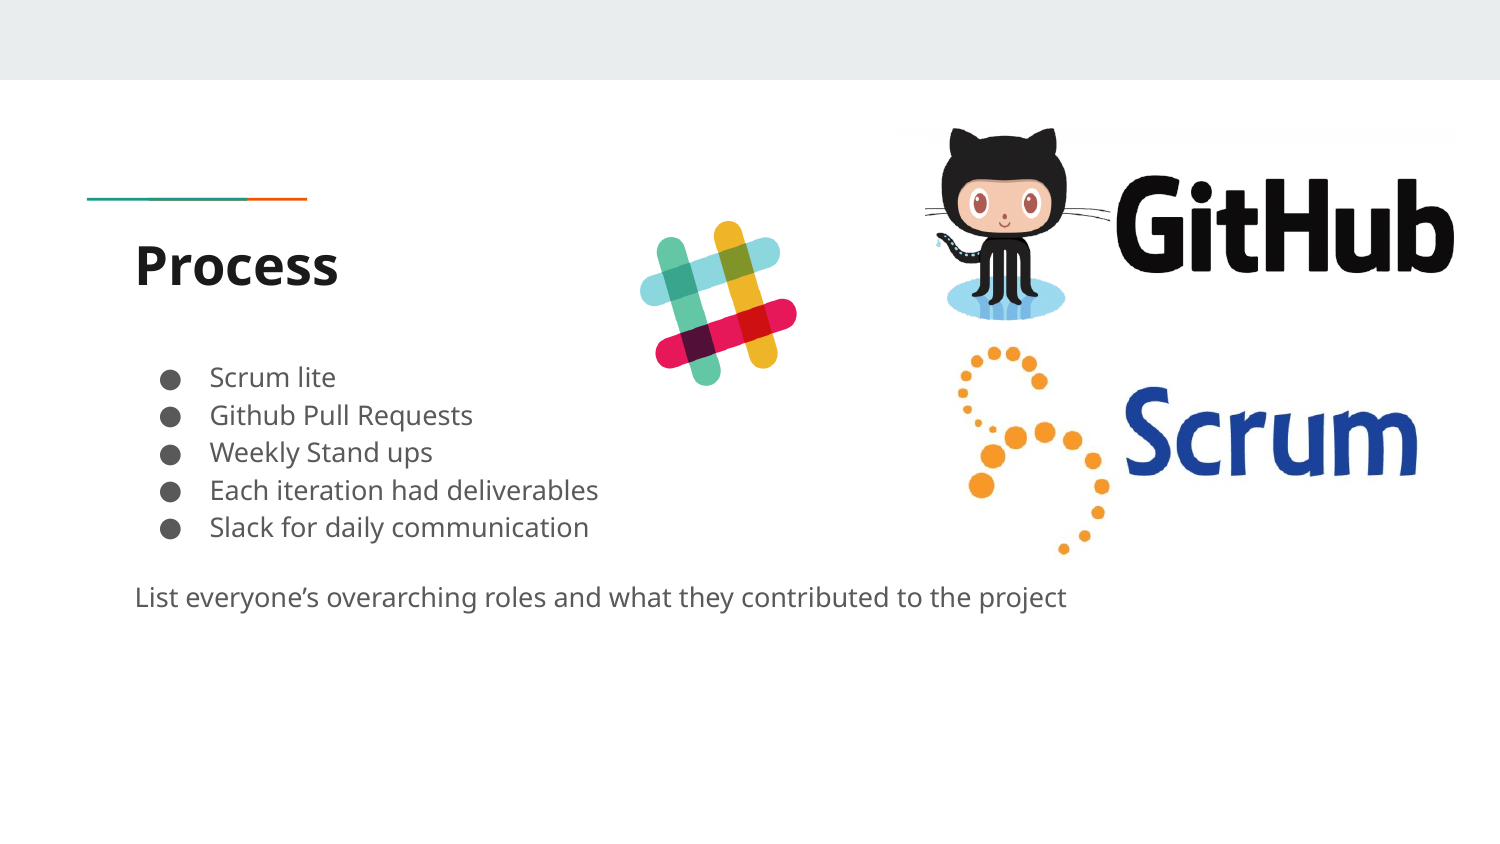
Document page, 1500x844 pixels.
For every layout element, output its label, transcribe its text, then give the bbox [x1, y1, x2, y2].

picture [949, 342, 1420, 561]
list Scrum lite Github Pull Requests Weekly Stand ups Each iteration had deliverables Slack for daily communication List everyone’s overarching roles and what they contributed to the project [119, 341, 1381, 712]
title Process [119, 216, 505, 305]
picture [510, 124, 1457, 469]
